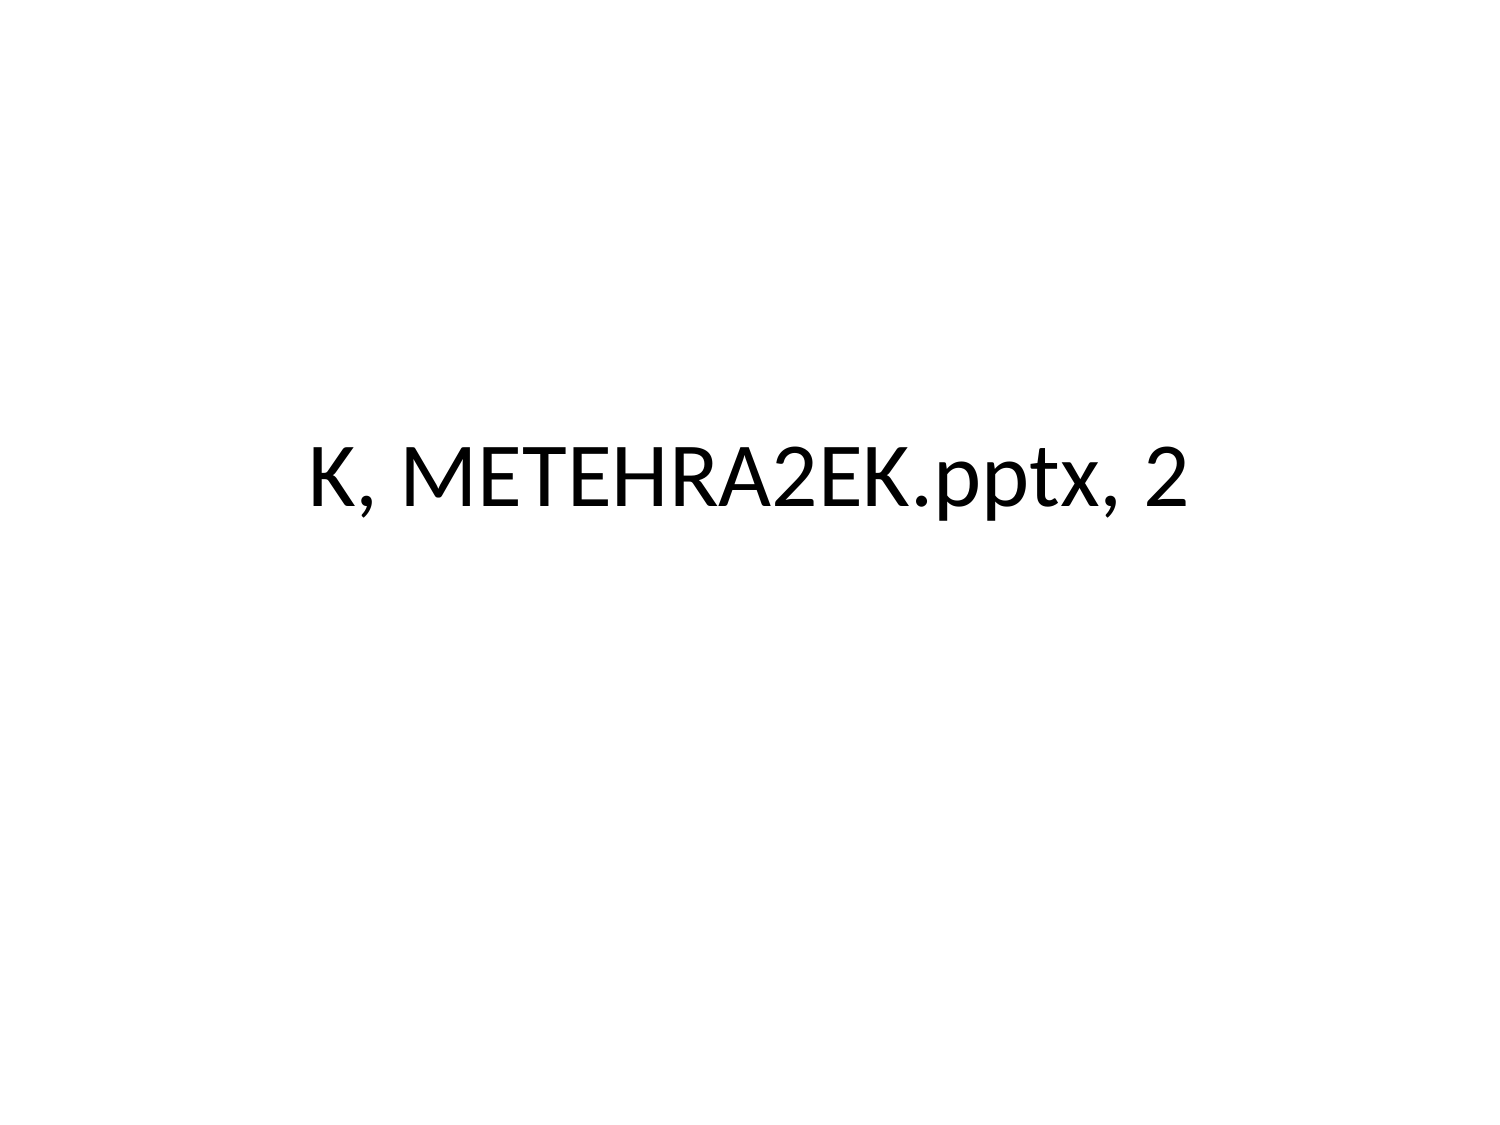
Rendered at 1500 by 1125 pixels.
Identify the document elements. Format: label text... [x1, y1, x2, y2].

title K, METEHRA2EK.pptx, 2 [112, 349, 1388, 591]
